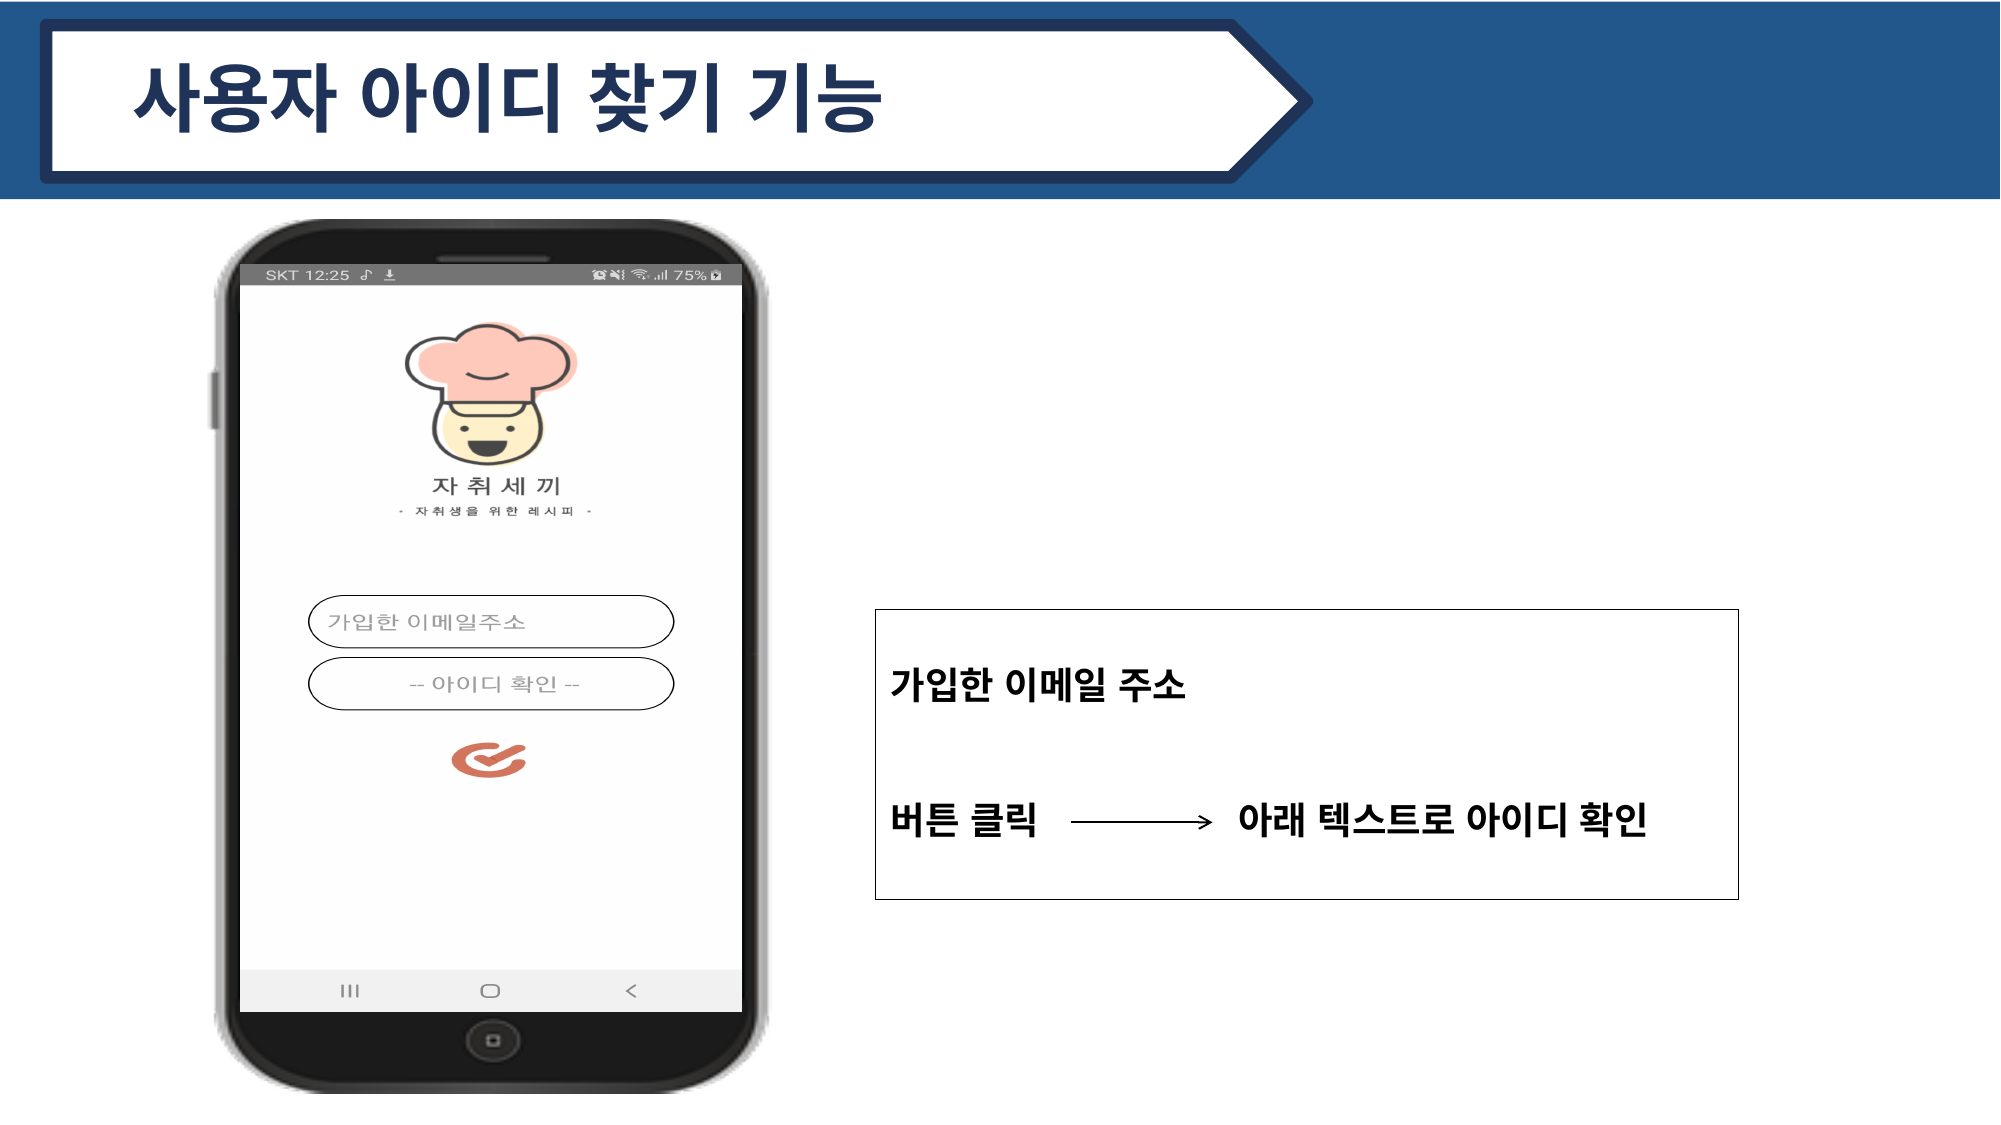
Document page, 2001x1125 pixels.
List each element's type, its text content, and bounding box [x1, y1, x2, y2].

text_box [0, 0, 2000, 201]
text_box 가입한 이메일 주소 버튼 클릭 아래 텍스트로 아이디 확인 [875, 609, 1739, 900]
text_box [45, 24, 1308, 178]
picture [206, 219, 776, 1095]
